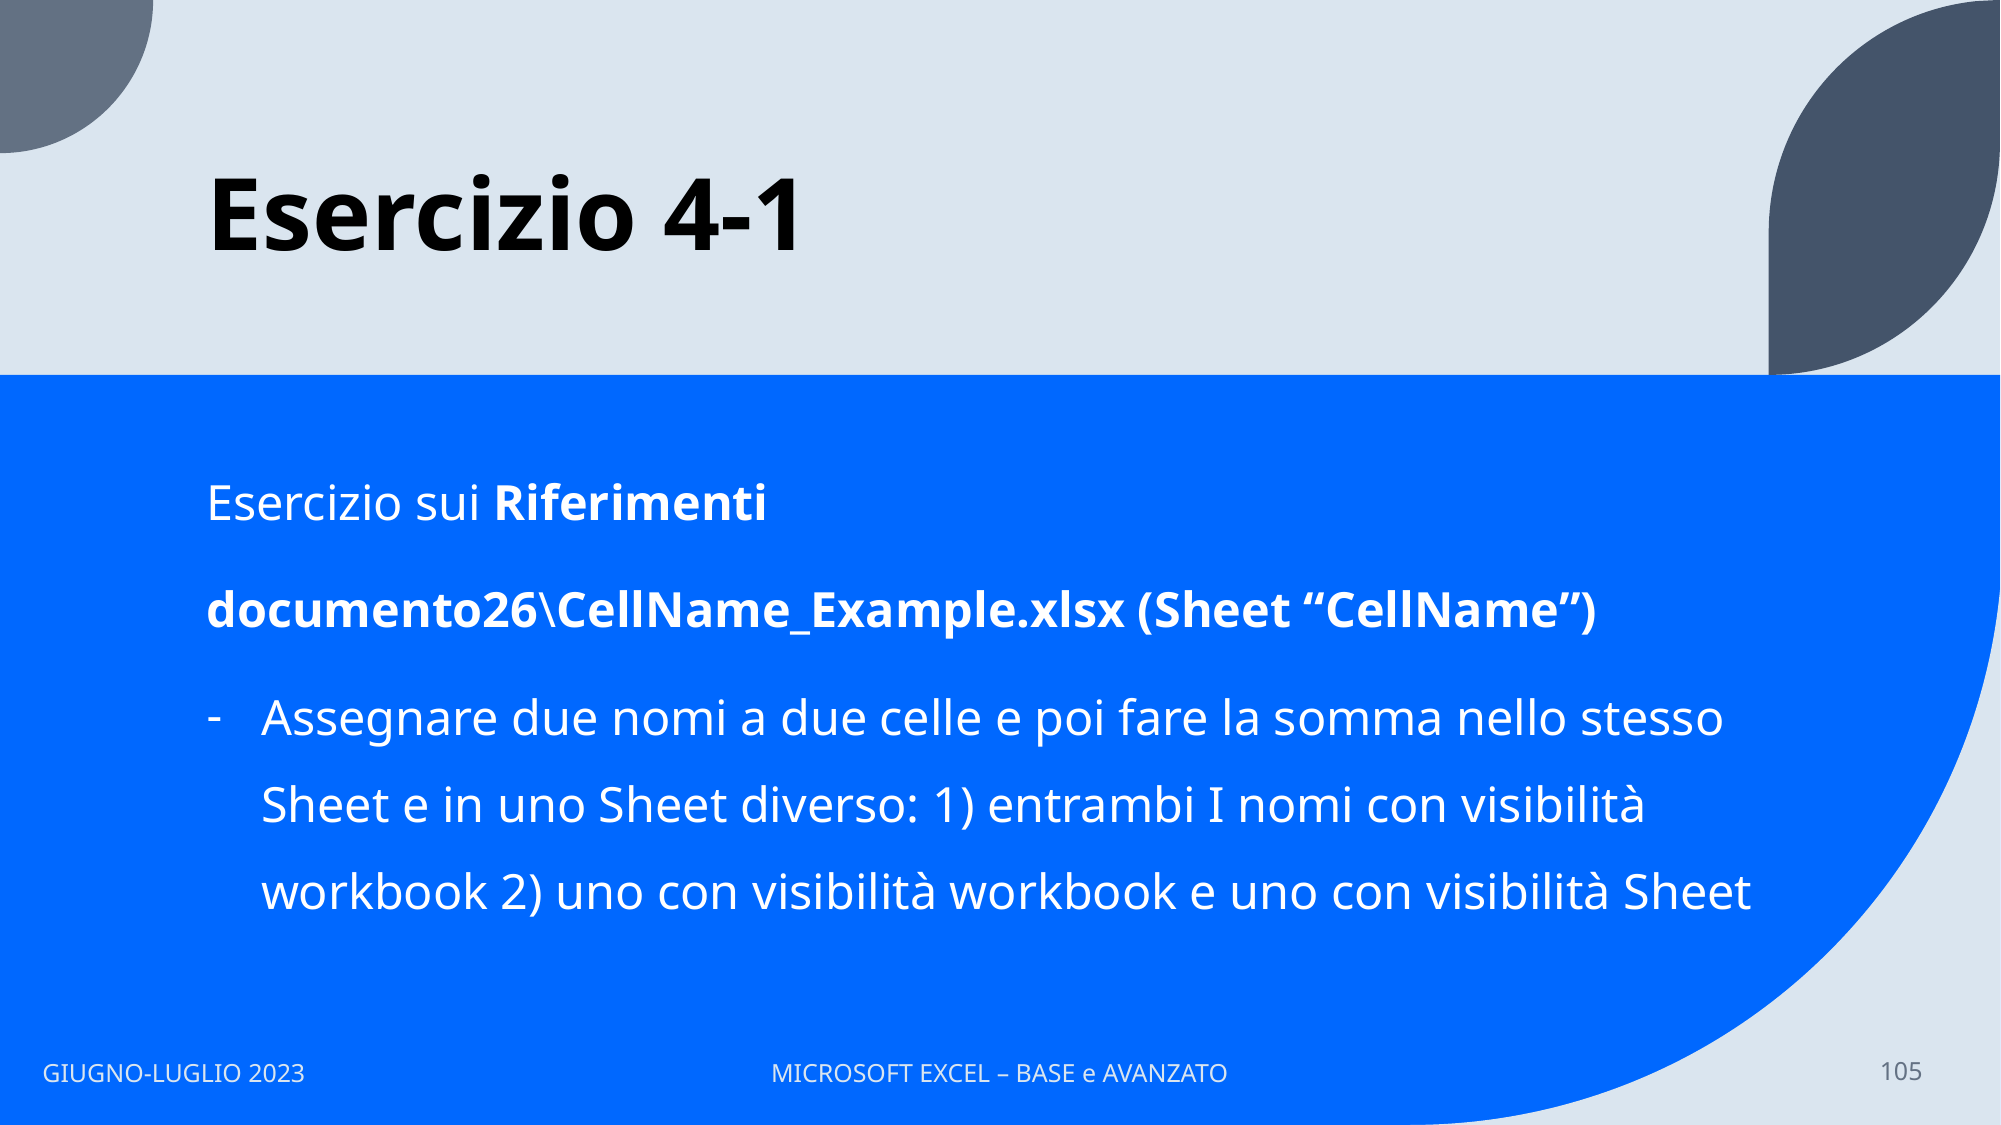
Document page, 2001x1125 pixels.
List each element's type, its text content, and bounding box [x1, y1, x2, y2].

slide_number GIUGNO-LUGLIO 2023 [27, 1042, 478, 1103]
slide_number 105 [1674, 1042, 1938, 1103]
title Esercizio 4-1 [191, 62, 1796, 280]
footer MICROSOFT EXCEL – BASE e AVANZATO [662, 1042, 1338, 1103]
list Esercizio sui Riferimenti documento26\CellName_Example.xlsx (Sheet “CellName”) Assegnare due nomi a due celle e poi fare la somma nello stesso Sheet e in uno Sheet diverso: 1) entrambi I nomi con visibilità workbook 2) uno con visibilità workbook e uno con visibilità Sheet [191, 435, 1796, 999]
